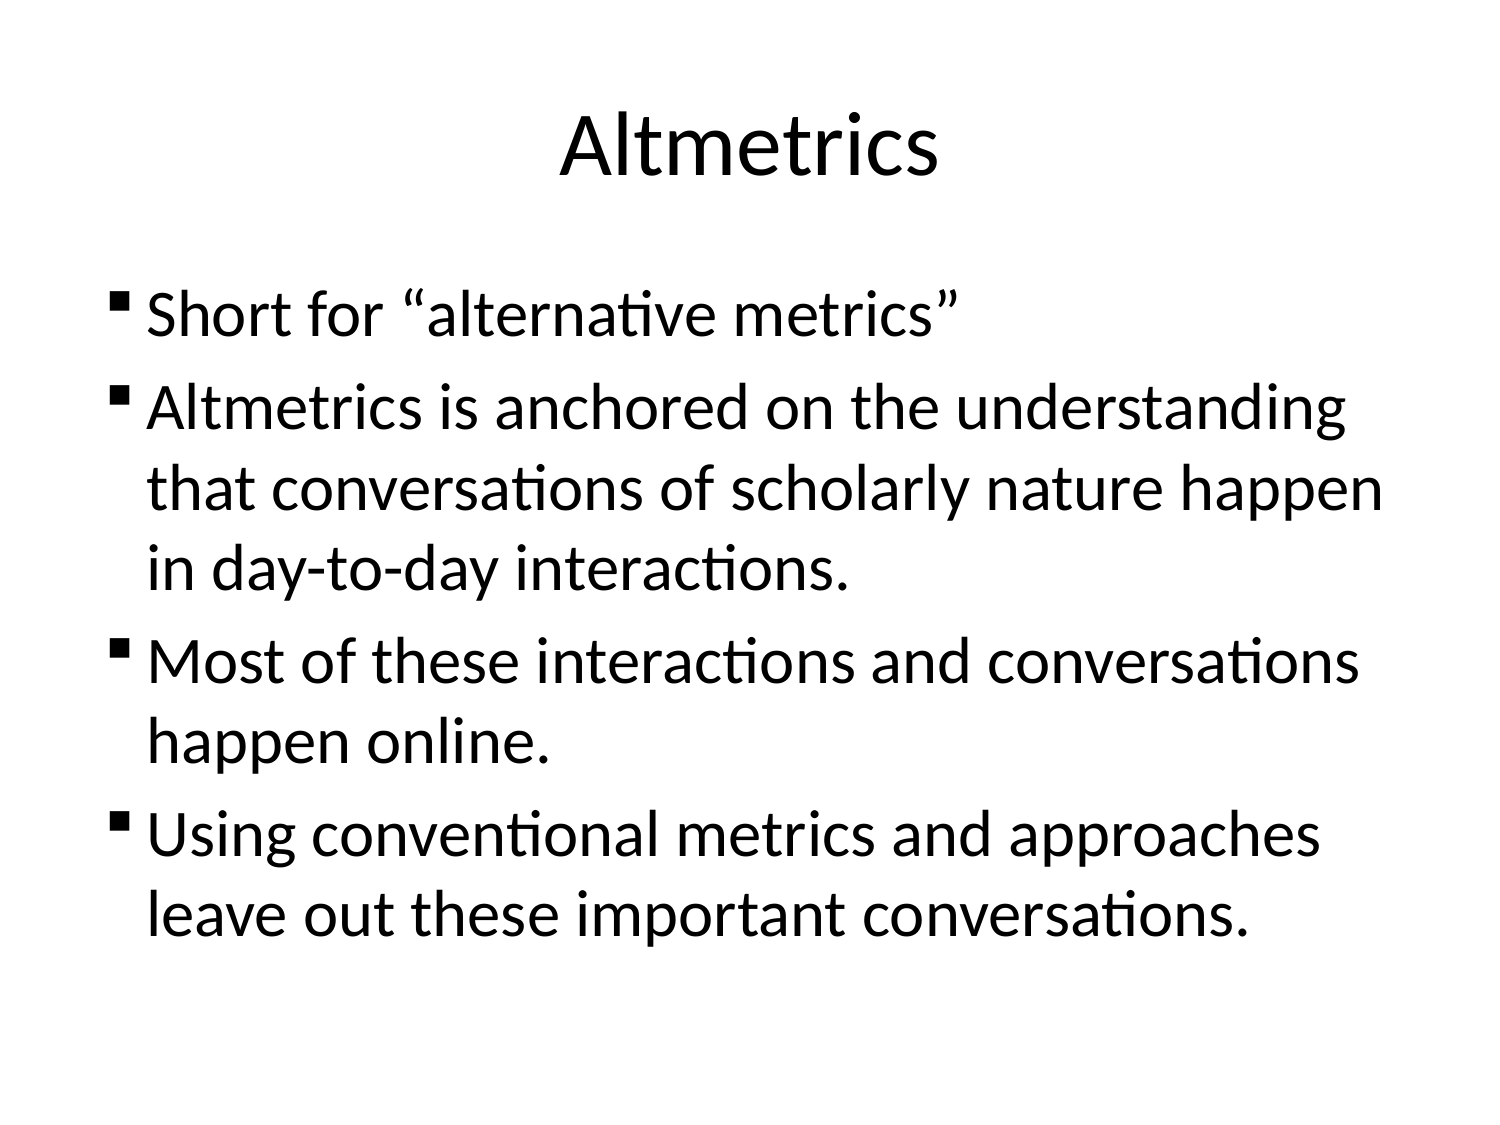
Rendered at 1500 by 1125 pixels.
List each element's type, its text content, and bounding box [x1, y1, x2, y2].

list Short for “alternative metrics” Altmetrics is anchored on the understanding that conversations of scholarly nature happen in day-to-day interactions. Most of these interactions and conversations happen online. Using conventional metrics and approaches leave out these important conversations. [75, 262, 1425, 1005]
title Altmetrics [75, 45, 1425, 233]
